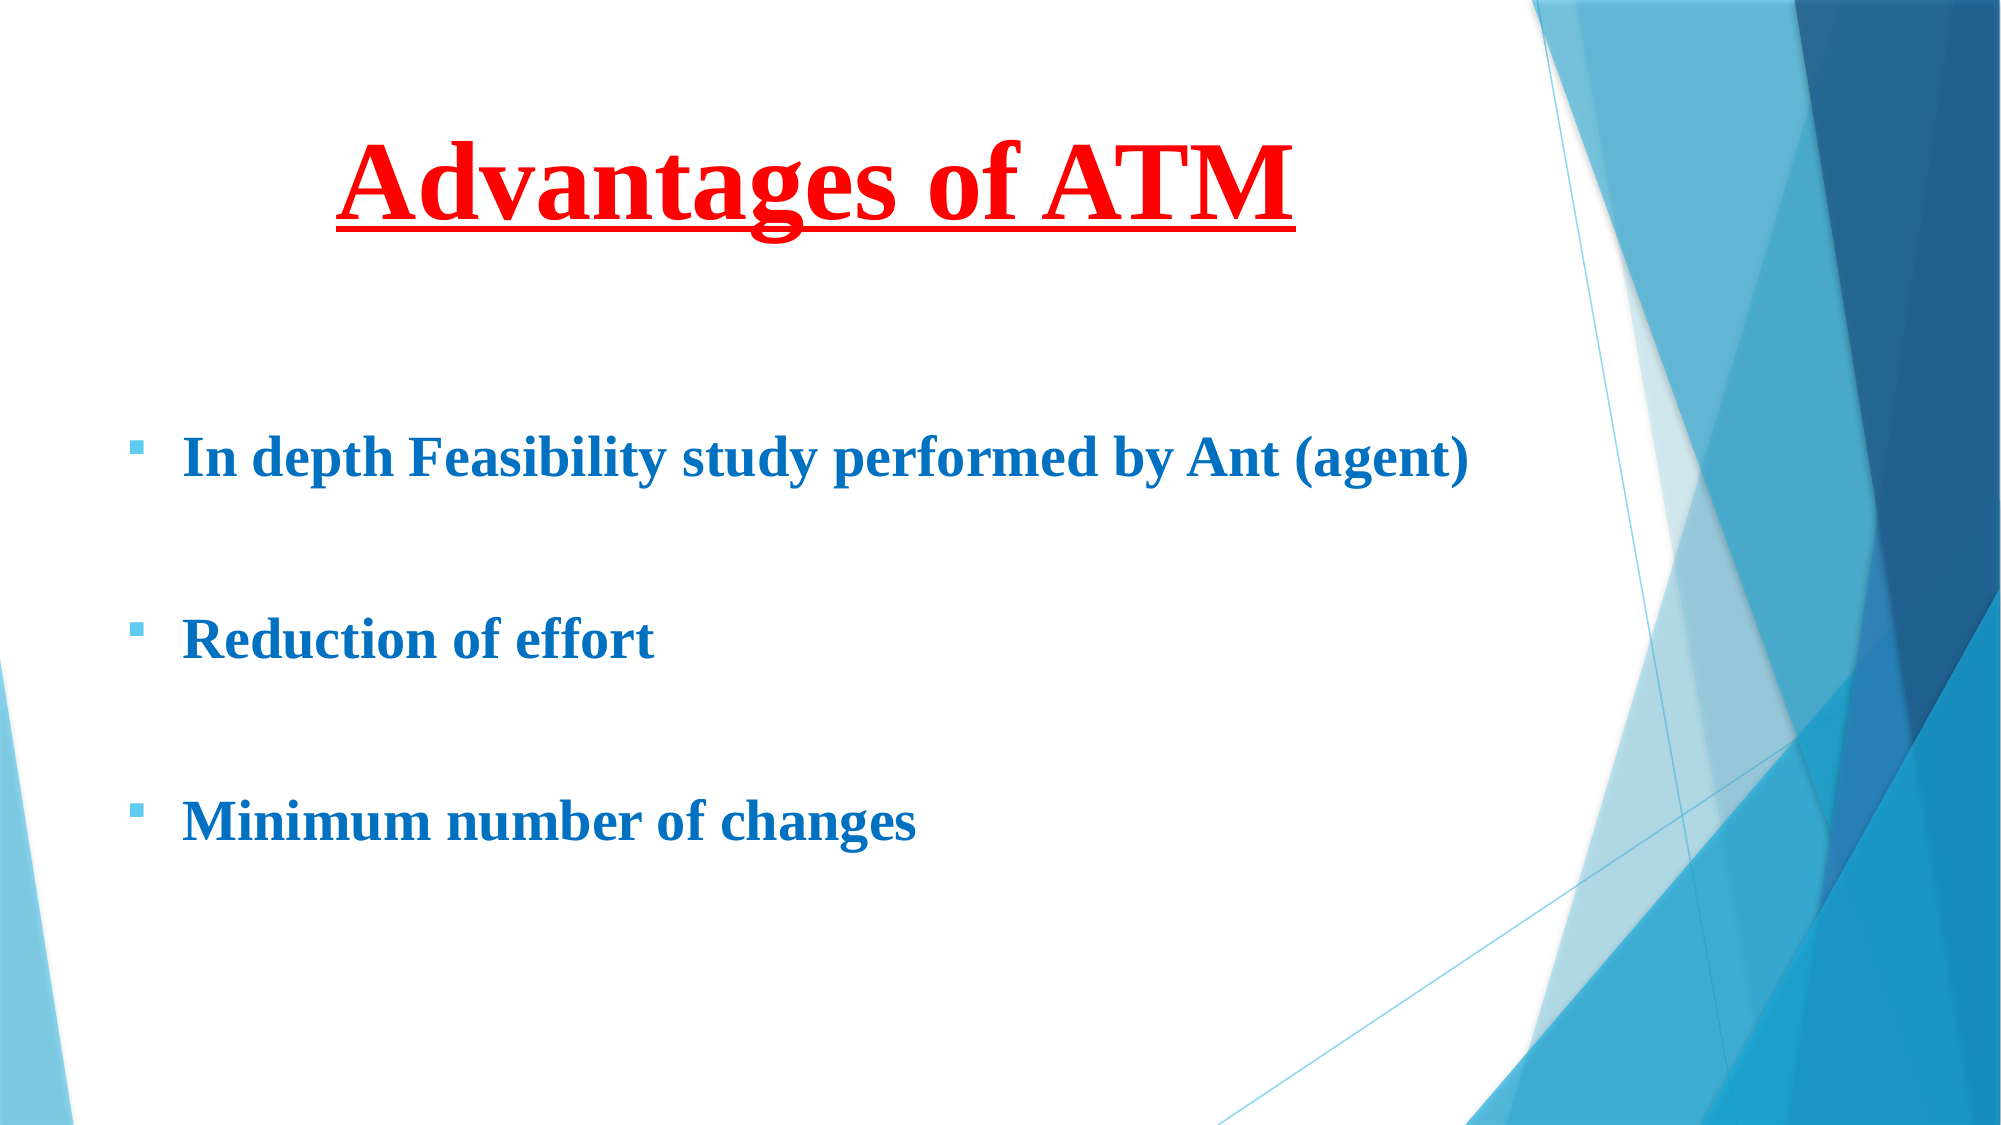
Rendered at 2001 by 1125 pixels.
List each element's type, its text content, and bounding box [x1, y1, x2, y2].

list In depth Feasibility study performed by Ant (agent) Reduction of effort Minimum number of changes [111, 345, 1738, 982]
title Advantages of ATM [111, 99, 1522, 317]
